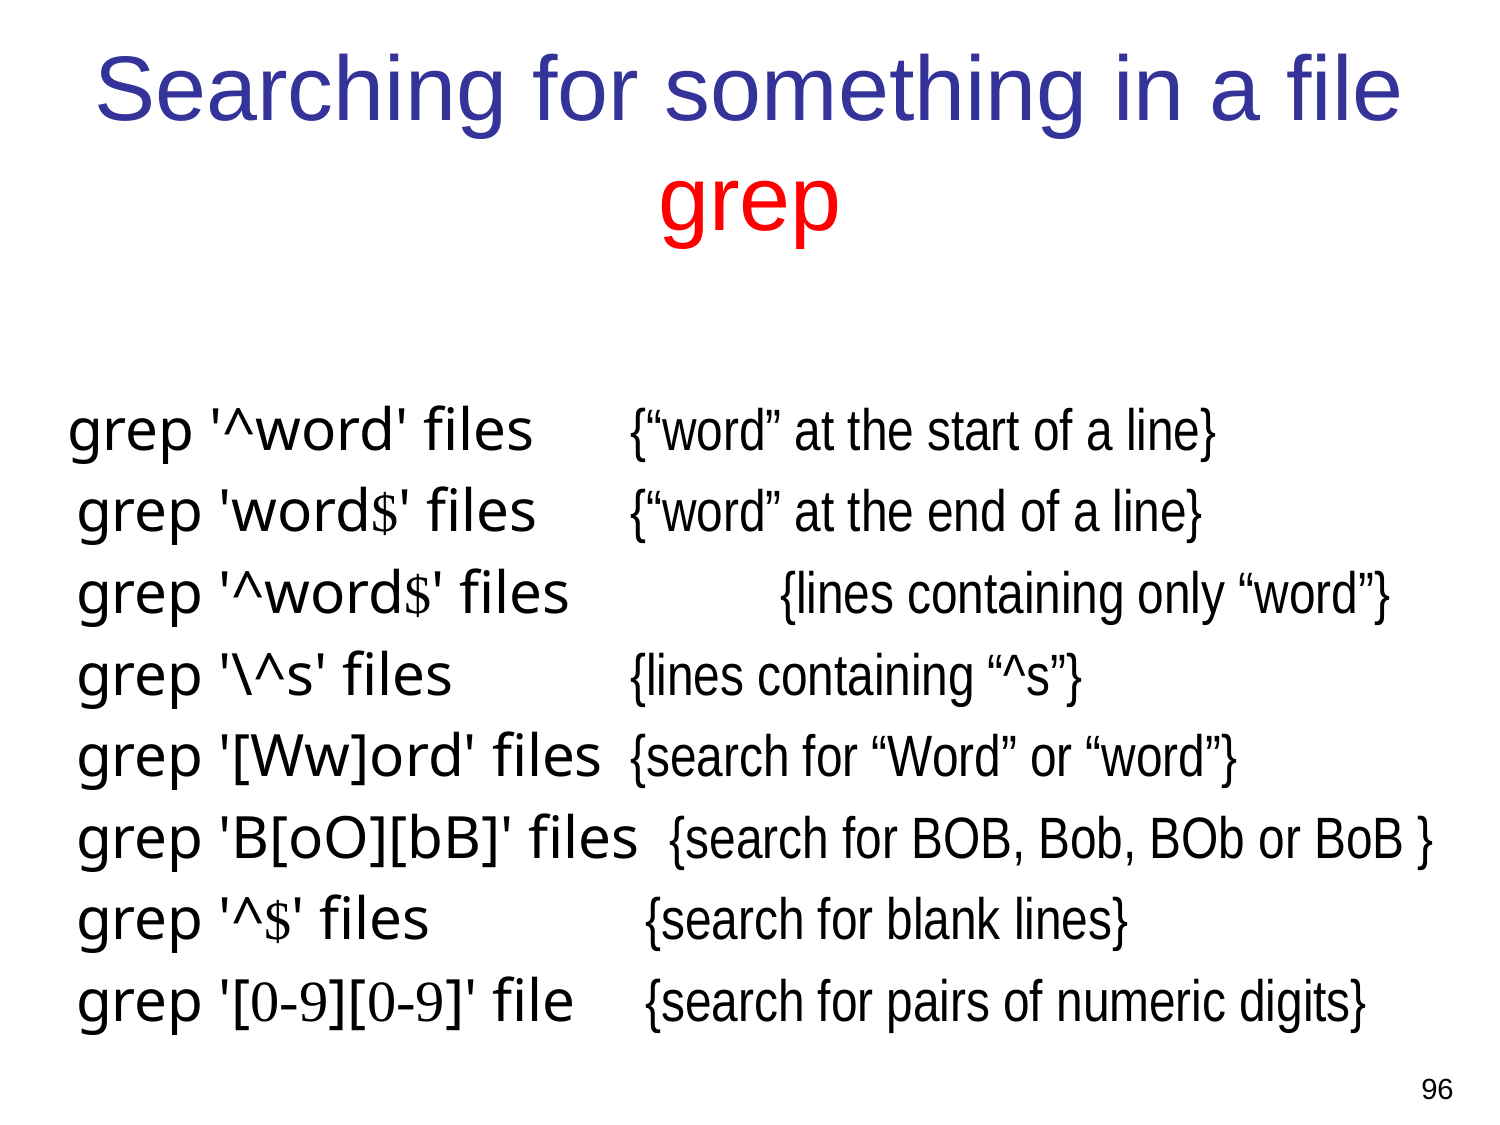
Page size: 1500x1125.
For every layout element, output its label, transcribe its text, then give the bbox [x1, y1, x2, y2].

list grep '^word' files {“word” at the start of a line} grep 'word$' files {“word” at the end of a line} grep '^word$' files {lines containing only “word”} grep '\^s' files {lines containing “^s”} grep '[Ww]ord' files {search for “Word” or “word”} grep 'B[oO][bB]' files {search for BOB, Bob, BOb or BoB } grep '^$' files {search for blank lines} grep '[0-9][0-9]' file {search for pairs of numeric digits} [0, 274, 1500, 1013]
slide_number 96 [1374, 1062, 1500, 1125]
text_box Searching for something in a file grep [74, 45, 1425, 233]
